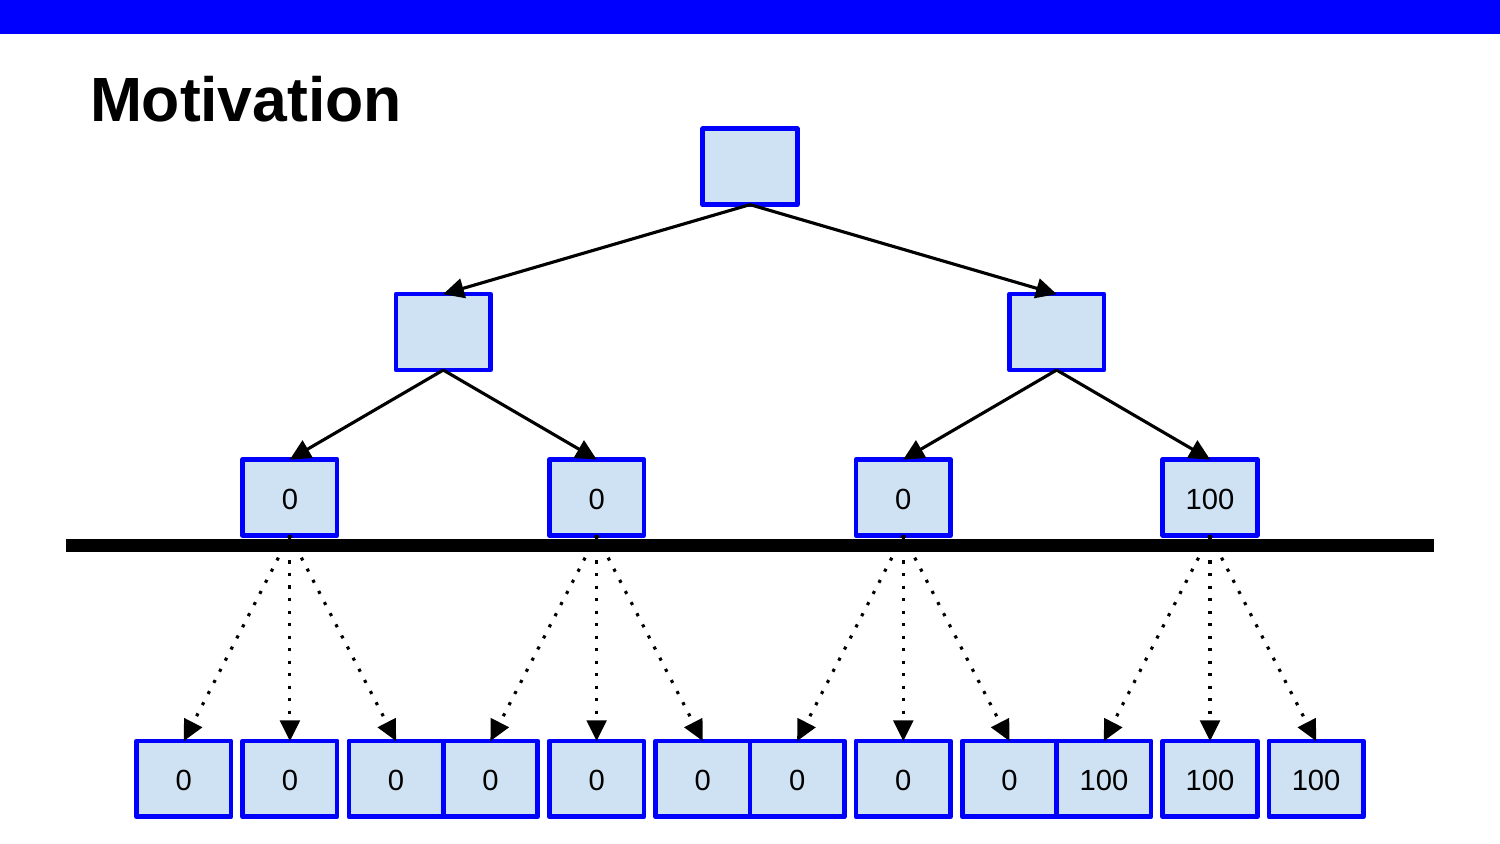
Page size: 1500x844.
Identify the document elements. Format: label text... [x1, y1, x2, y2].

text_box 0 [962, 740, 1056, 817]
text_box 0 [655, 740, 749, 817]
text_box 0 [242, 749, 338, 817]
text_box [749, 204, 1057, 295]
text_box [1209, 535, 1317, 742]
text_box 100 [1056, 740, 1152, 817]
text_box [289, 535, 397, 742]
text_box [443, 369, 597, 460]
text_box 0 [856, 749, 951, 817]
text_box 0 [549, 749, 644, 817]
text_box 0 [749, 740, 845, 817]
text_box 0 [242, 459, 338, 533]
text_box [183, 535, 286, 742]
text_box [1103, 535, 1206, 742]
text_box [1009, 294, 1104, 368]
text_box 0 [549, 459, 644, 533]
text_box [796, 535, 899, 742]
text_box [490, 535, 593, 742]
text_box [903, 535, 1010, 742]
text_box 0 [443, 740, 538, 817]
text_box [702, 128, 798, 203]
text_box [596, 535, 703, 742]
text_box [443, 204, 748, 295]
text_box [289, 369, 442, 460]
text_box [396, 294, 491, 368]
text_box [1056, 369, 1211, 460]
text_box 0 [136, 740, 232, 817]
text_box 0 [856, 459, 951, 533]
text_box 100 [1162, 749, 1258, 817]
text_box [903, 369, 1055, 460]
text_box 0 [348, 740, 443, 817]
title Motivation [75, 8, 1425, 150]
text_box 100 [1162, 459, 1258, 533]
text_box 100 [1268, 740, 1364, 817]
